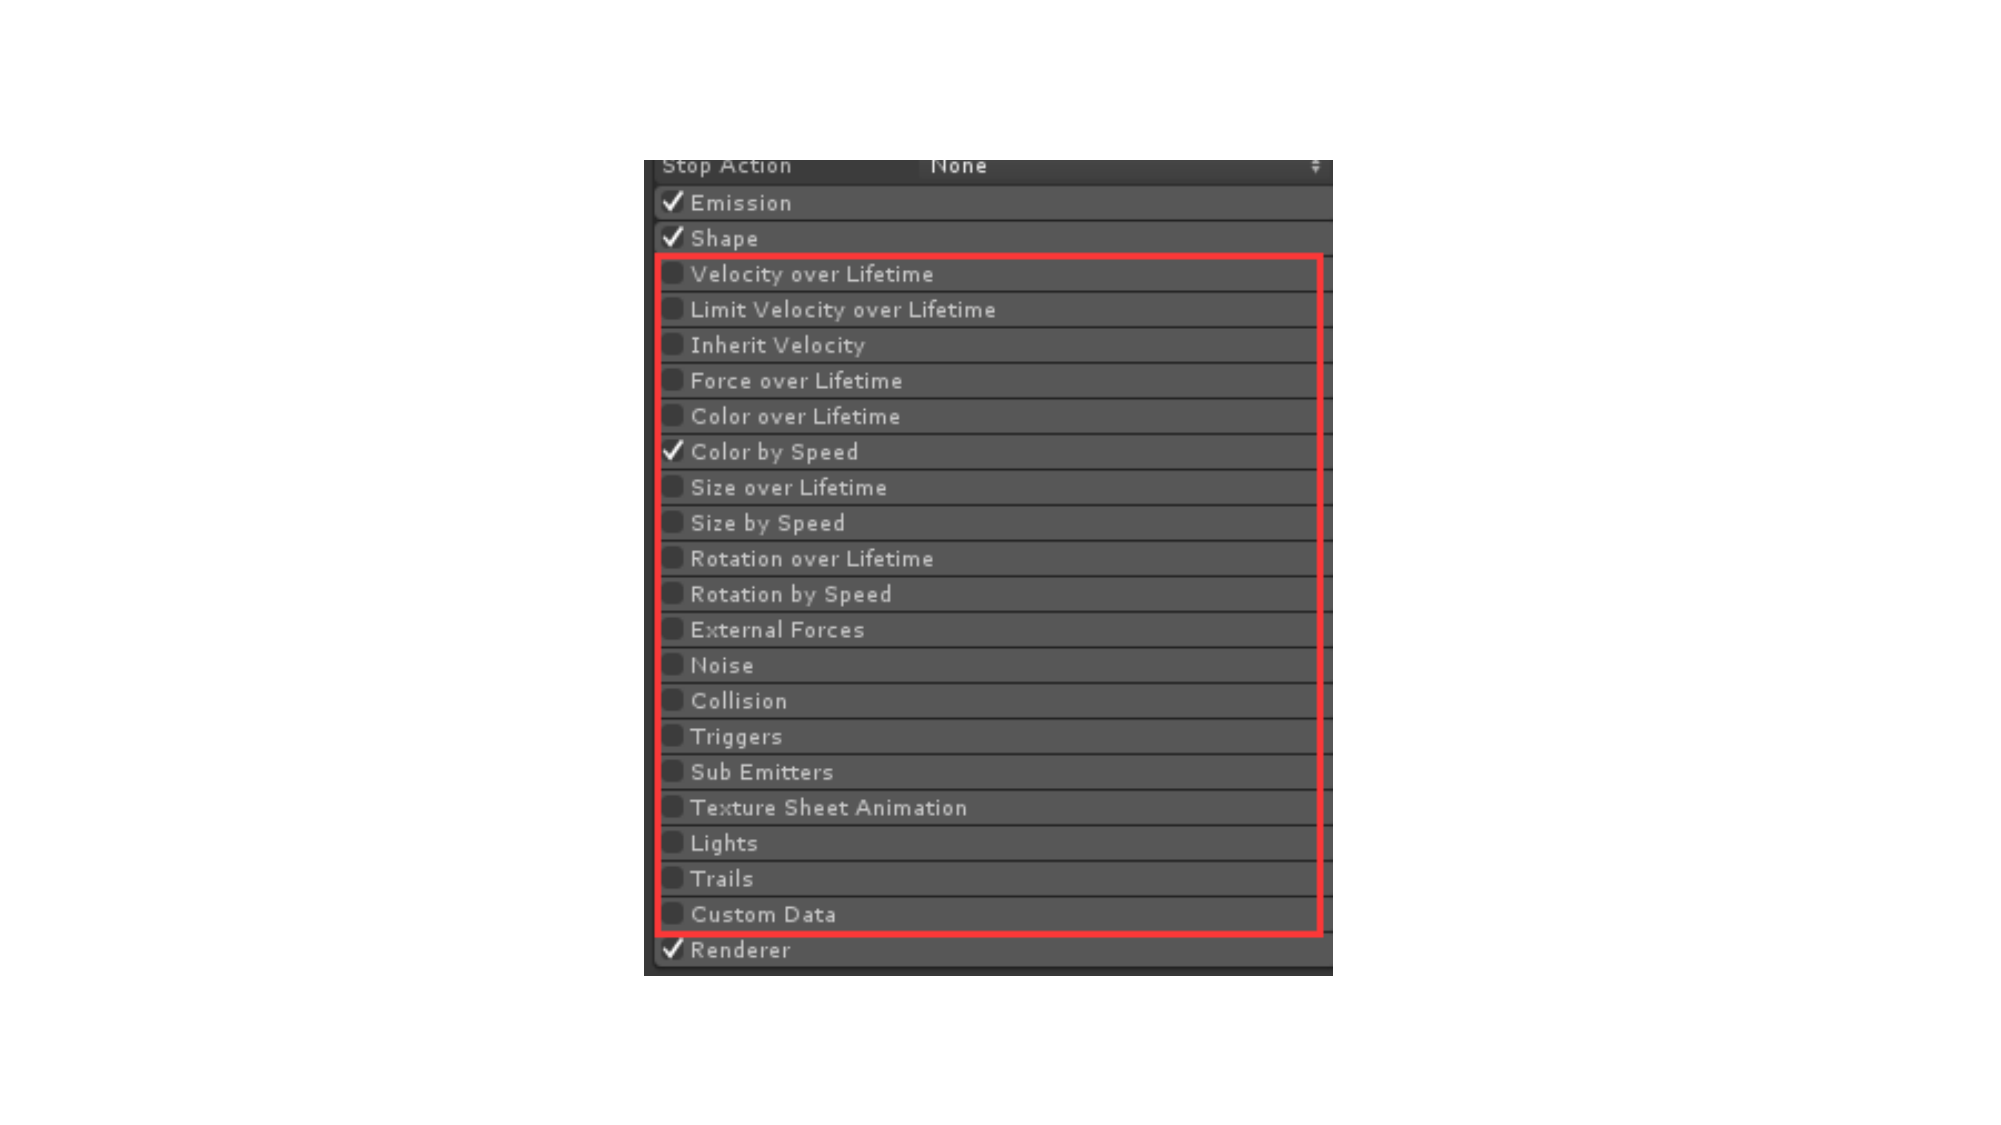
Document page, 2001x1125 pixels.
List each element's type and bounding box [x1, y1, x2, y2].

picture [644, 160, 1333, 976]
